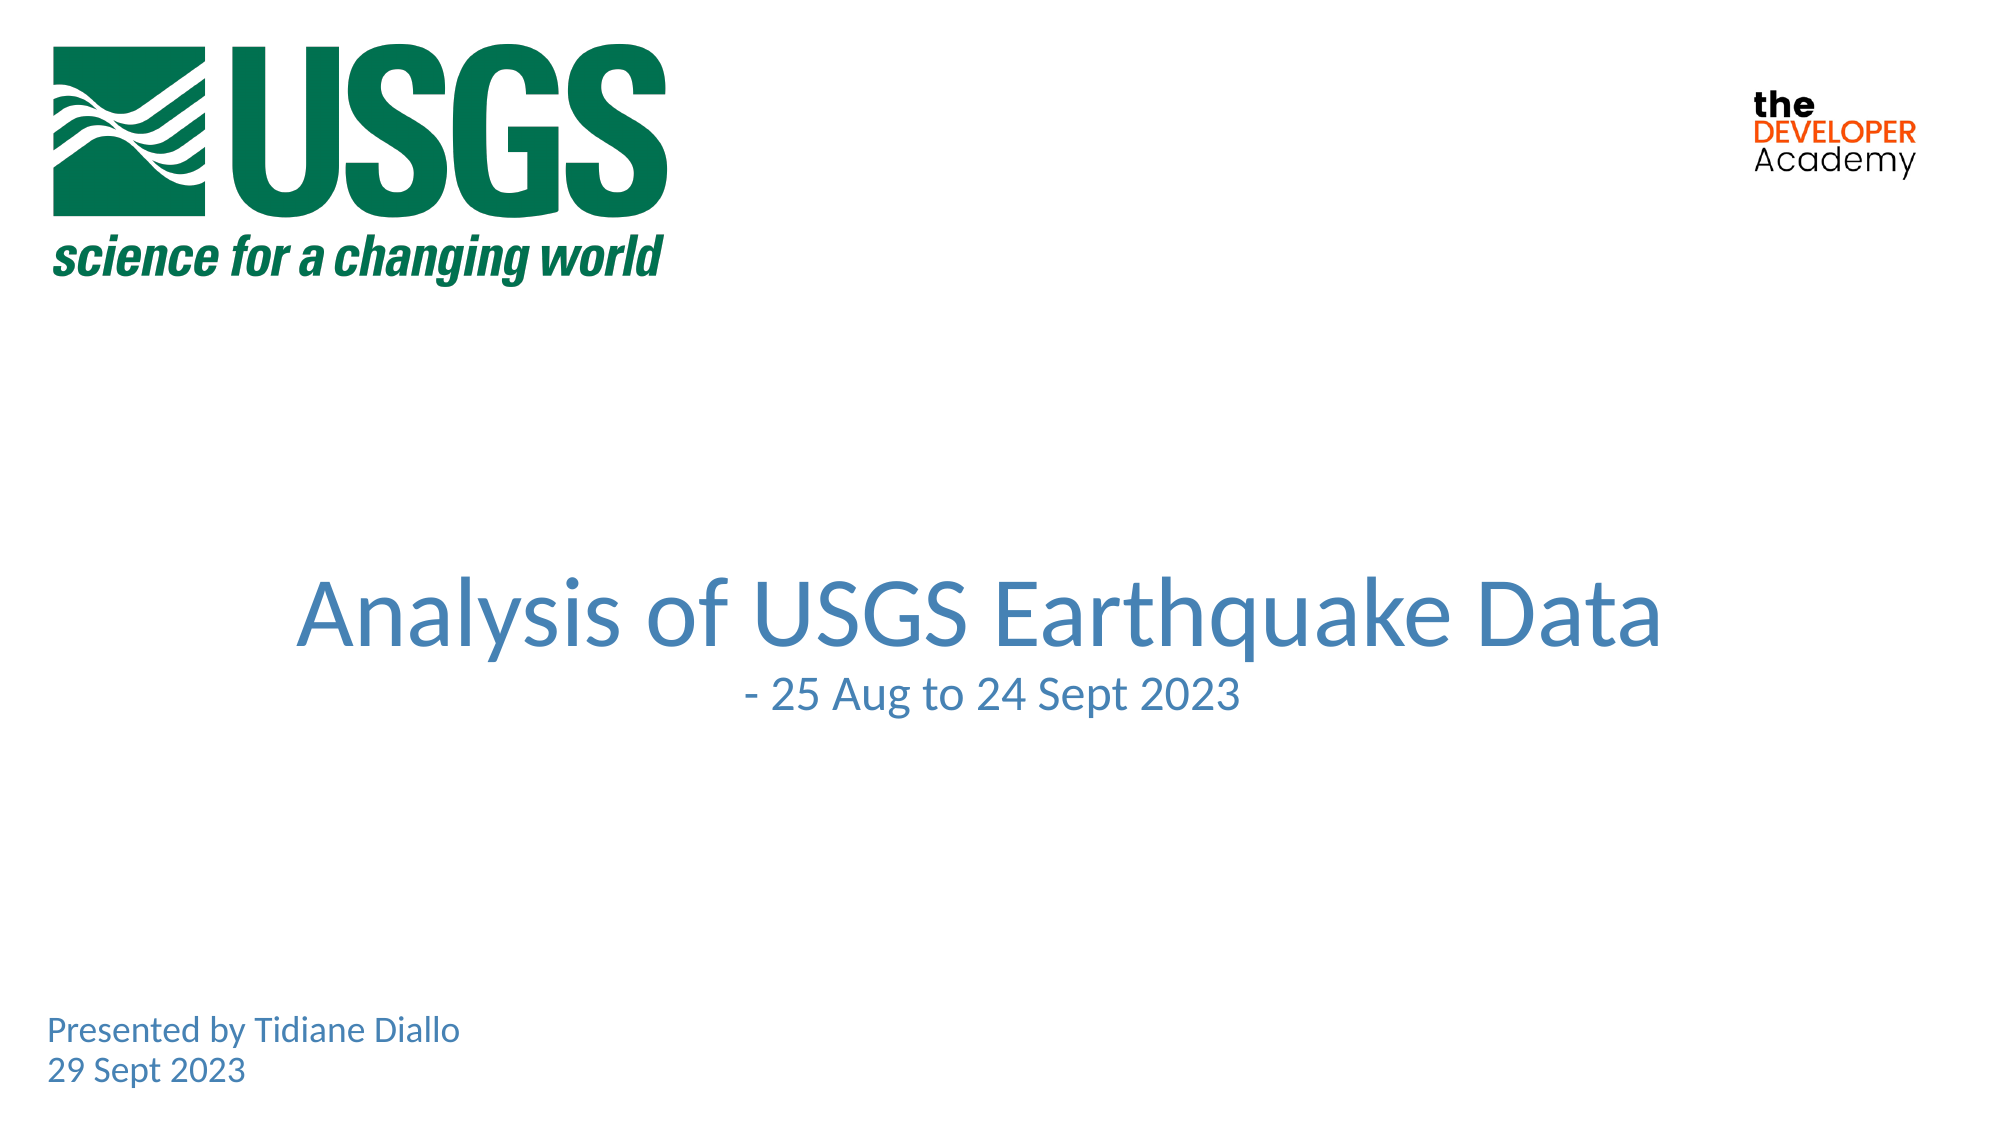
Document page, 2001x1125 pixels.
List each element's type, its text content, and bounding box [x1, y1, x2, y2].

picture [1752, 86, 1920, 181]
text_box Presented by Tidiane Diallo 29 Sept 2023 [32, 1010, 1927, 1090]
picture [31, 25, 686, 306]
title Analysis of USGS Earthquake Data - 25 Aug to 24 Sept 2023 [267, 543, 1718, 738]
